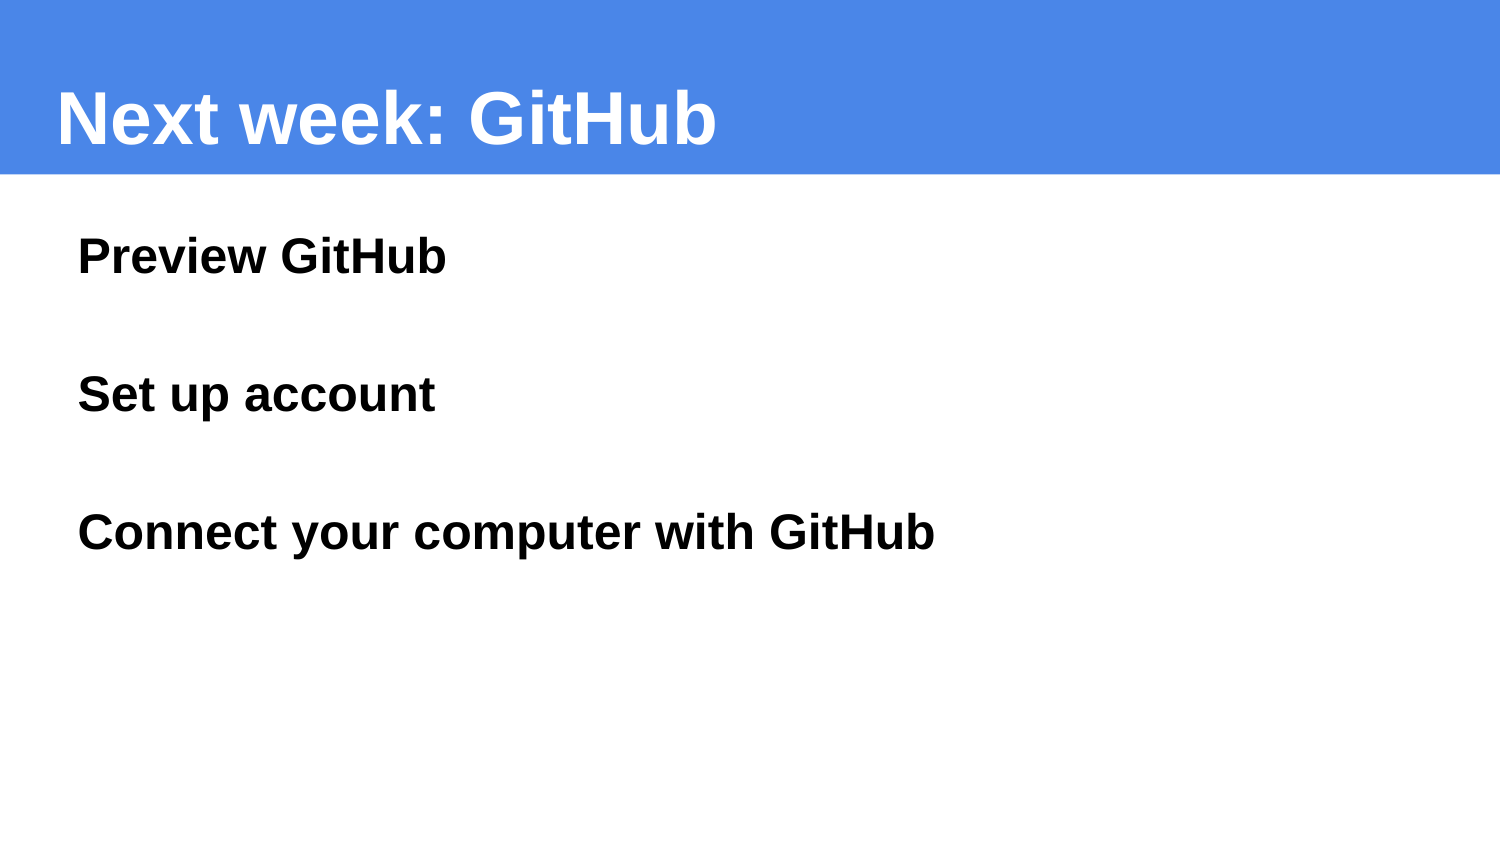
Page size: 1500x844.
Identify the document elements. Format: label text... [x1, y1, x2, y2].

title Next week: GitHub [0, 0, 1500, 175]
list Preview GitHub Set up account Connect your computer with GitHub [62, 199, 1413, 812]
